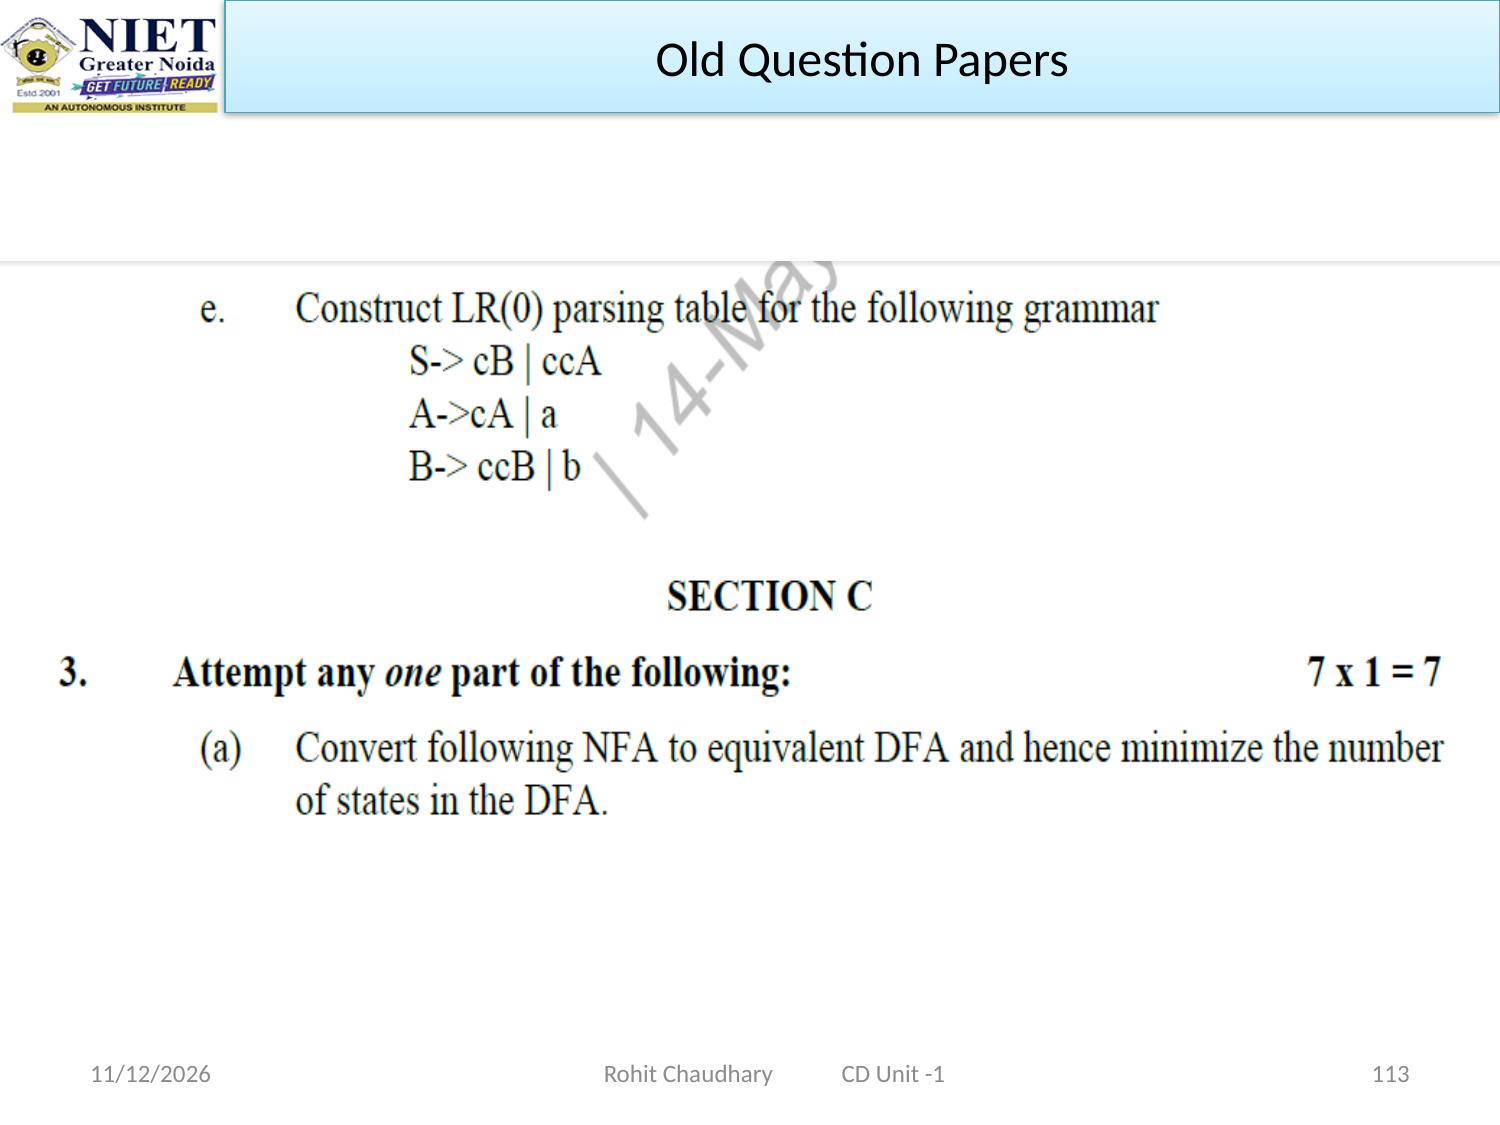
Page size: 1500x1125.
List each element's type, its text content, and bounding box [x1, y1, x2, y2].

slide_number 113 [1074, 1042, 1425, 1103]
text_box Old Question Papers [224, 0, 1500, 113]
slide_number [75, 1042, 425, 1103]
footer Rohit Chaudhary CD Unit -1 [512, 1042, 1038, 1103]
picture [0, 16, 218, 113]
picture [0, 261, 1500, 938]
